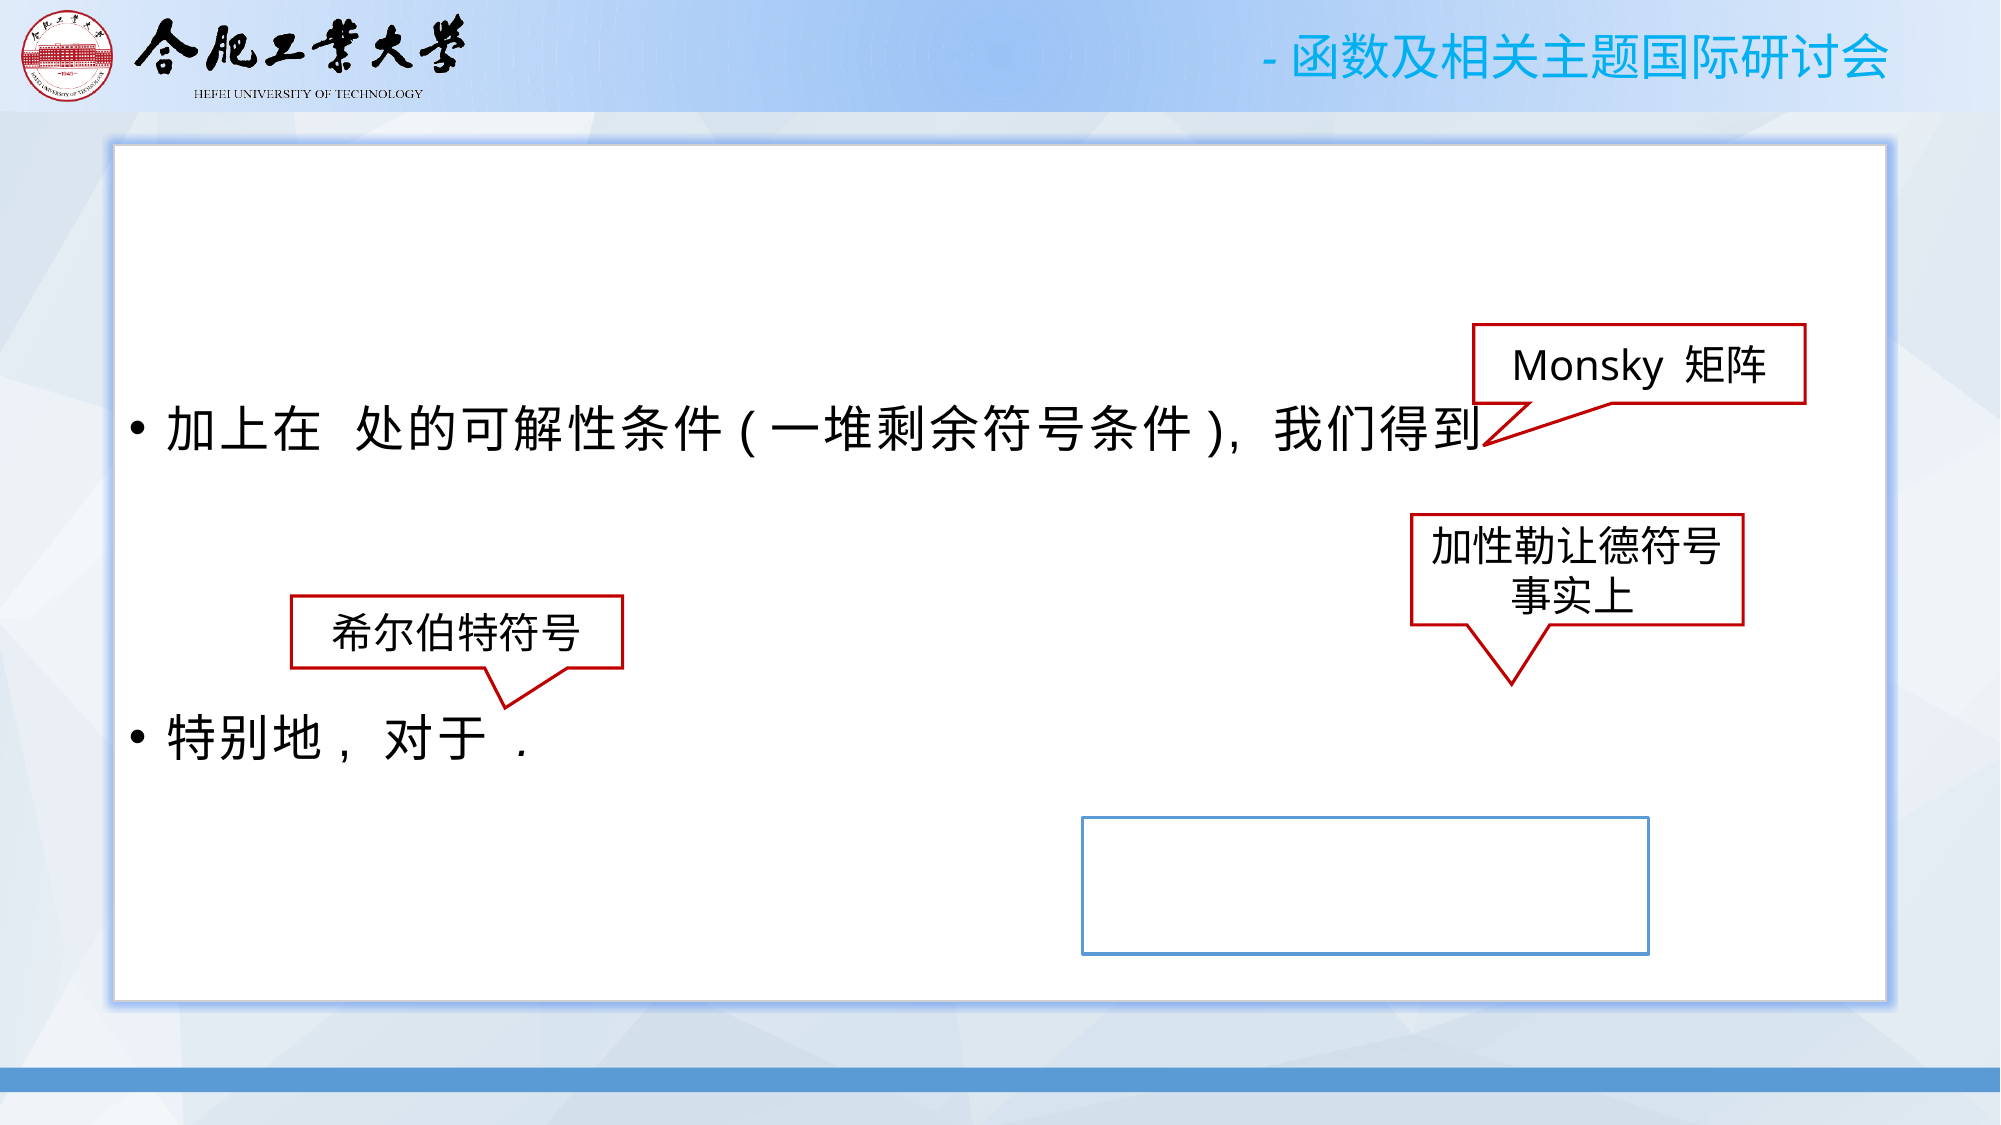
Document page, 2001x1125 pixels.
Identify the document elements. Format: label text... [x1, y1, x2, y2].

picture [134, 13, 465, 98]
picture [21, 10, 113, 102]
text_box 希尔伯特符号 [290, 595, 624, 710]
text_box Monsky 矩阵 [1472, 323, 1807, 447]
picture [0, 0, 2001, 1125]
